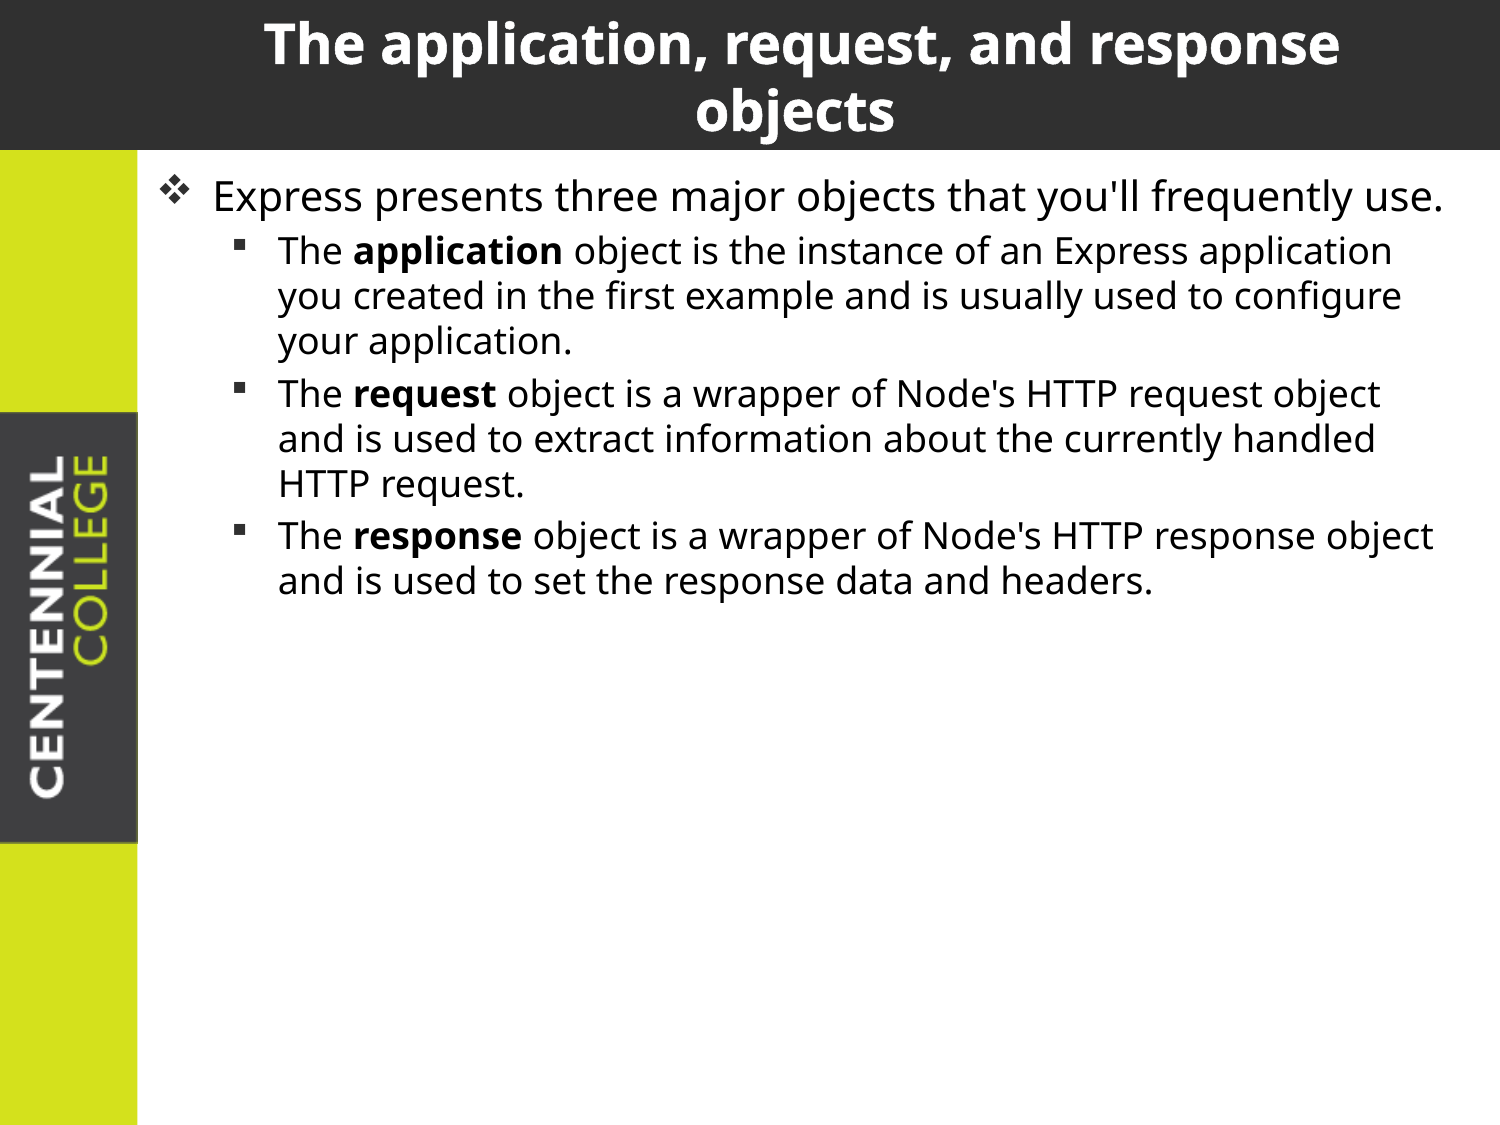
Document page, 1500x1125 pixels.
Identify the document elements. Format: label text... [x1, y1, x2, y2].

picture [0, 412, 138, 844]
title The application, request, and response objects [137, 0, 1467, 150]
list Express presents three major objects that you'll frequently use. The application object is the instance of an Express application you created in the first example and is usually used to configure your application. The request object is a wrapper of Node's HTTP request object and is used to extract information about the currently handled HTTP request. The response object is a wrapper of Node's HTTP response object and is used to set the response data and headers. [141, 162, 1467, 1088]
